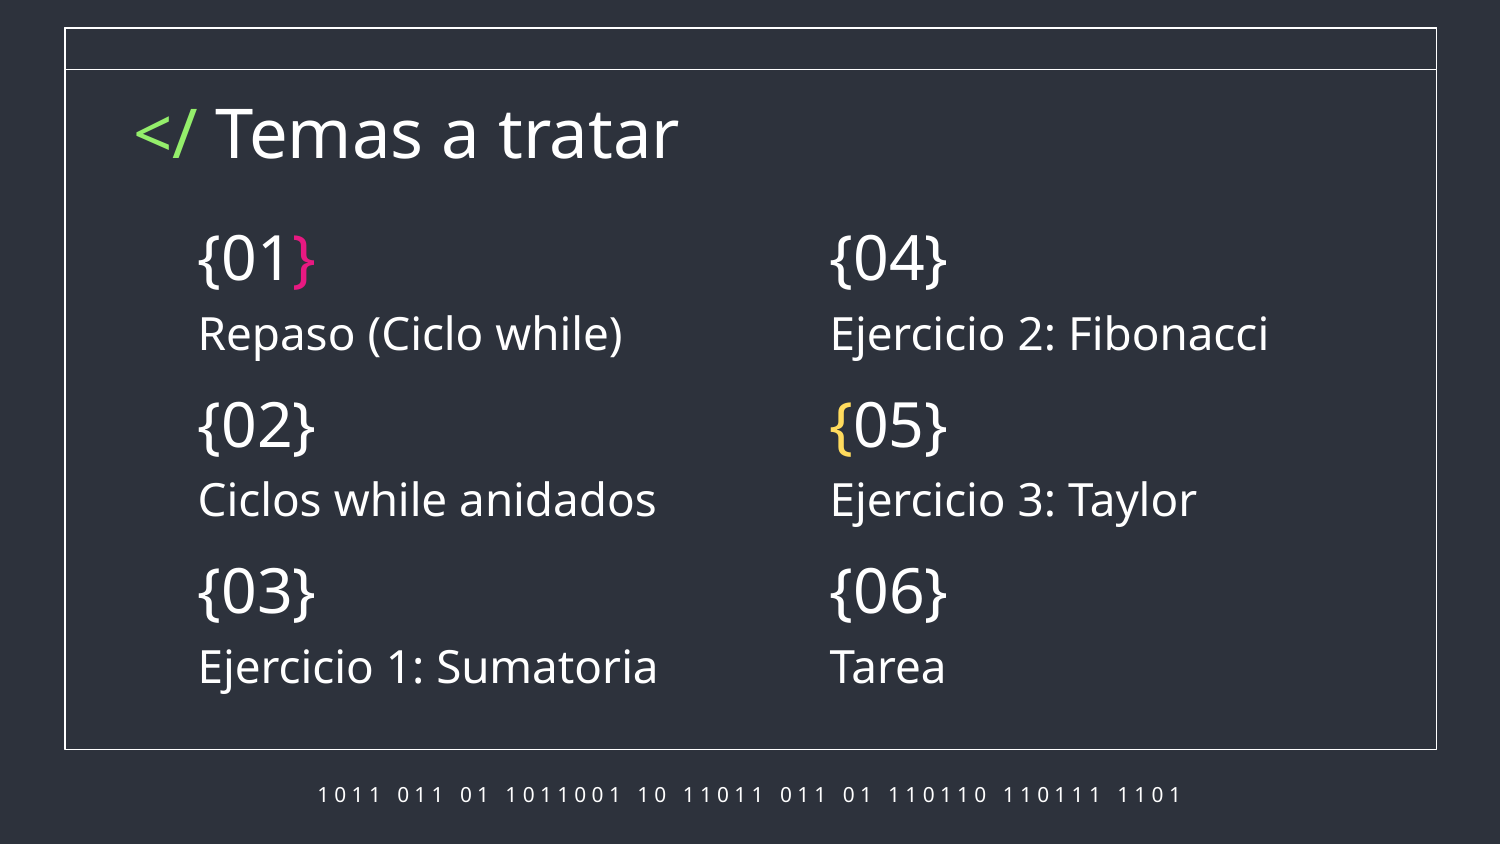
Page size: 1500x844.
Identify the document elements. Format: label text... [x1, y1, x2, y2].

title Ejercicio 2: Fibonacci [814, 308, 1382, 375]
title Tarea [814, 641, 1318, 708]
title {04} [814, 208, 1028, 308]
title {01} [182, 208, 396, 309]
title Ciclos while anidados [182, 474, 750, 541]
title {06} [814, 541, 1028, 641]
title Ejercicio 3: Taylor [814, 474, 1318, 541]
title {03} [182, 541, 396, 641]
title {02} [182, 374, 396, 475]
title Repaso (Ciclo while) [182, 308, 686, 375]
title {05} [814, 374, 1028, 475]
title </ Temas a tratar [118, 75, 1382, 170]
title Ejercicio 1: Sumatoria [182, 641, 727, 708]
